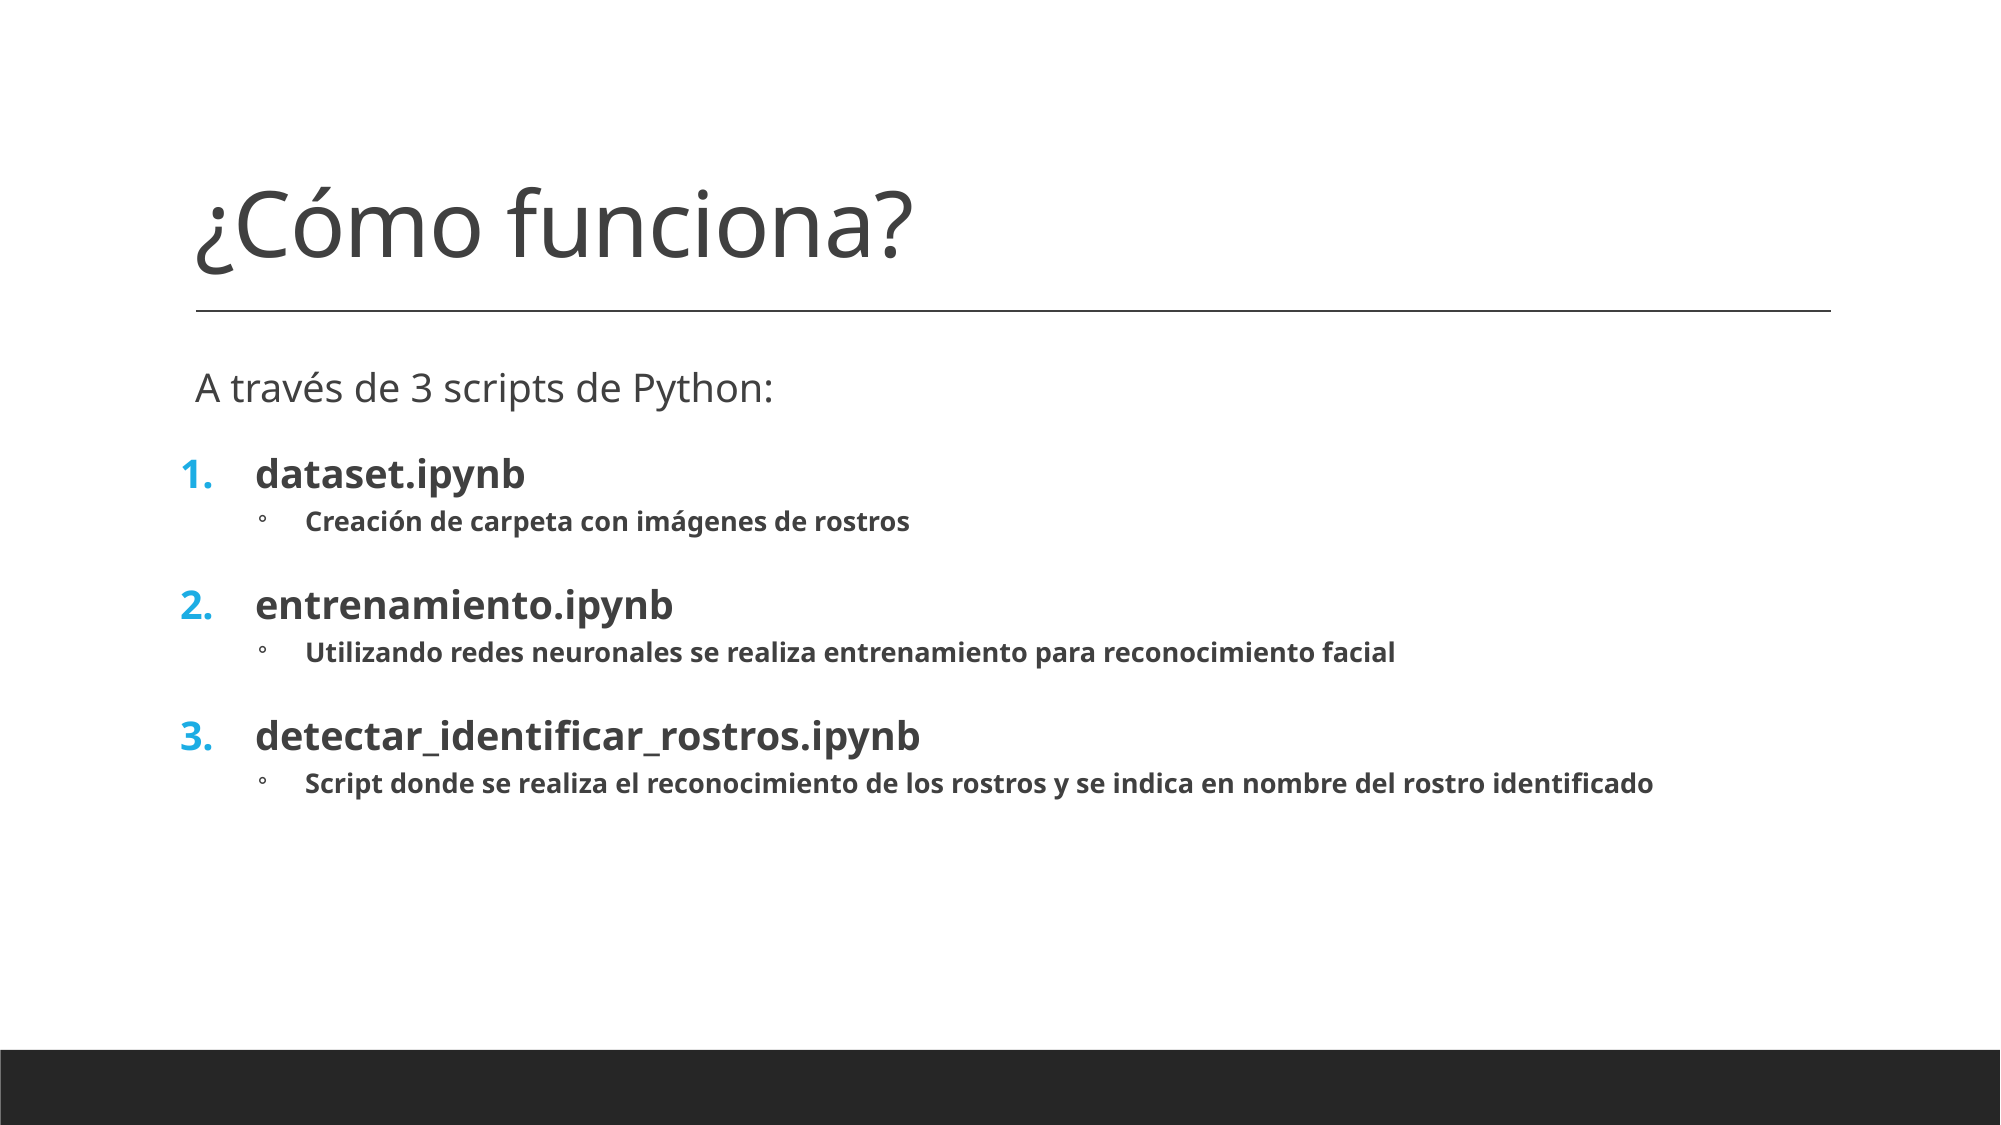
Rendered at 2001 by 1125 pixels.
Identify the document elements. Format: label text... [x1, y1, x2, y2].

list A través de 3 scripts de Python: dataset.ipynb Creación de carpeta con imágenes de rostros entrenamiento.ipynb Utilizando redes neuronales se realiza entrenamiento para reconocimiento facial detectar_identificar_rostros.ipynb Script donde se realiza el reconocimiento de los rostros y se indica en nombre del rostro identificado [180, 345, 1830, 963]
title ¿Cómo funciona? [180, 47, 1830, 285]
